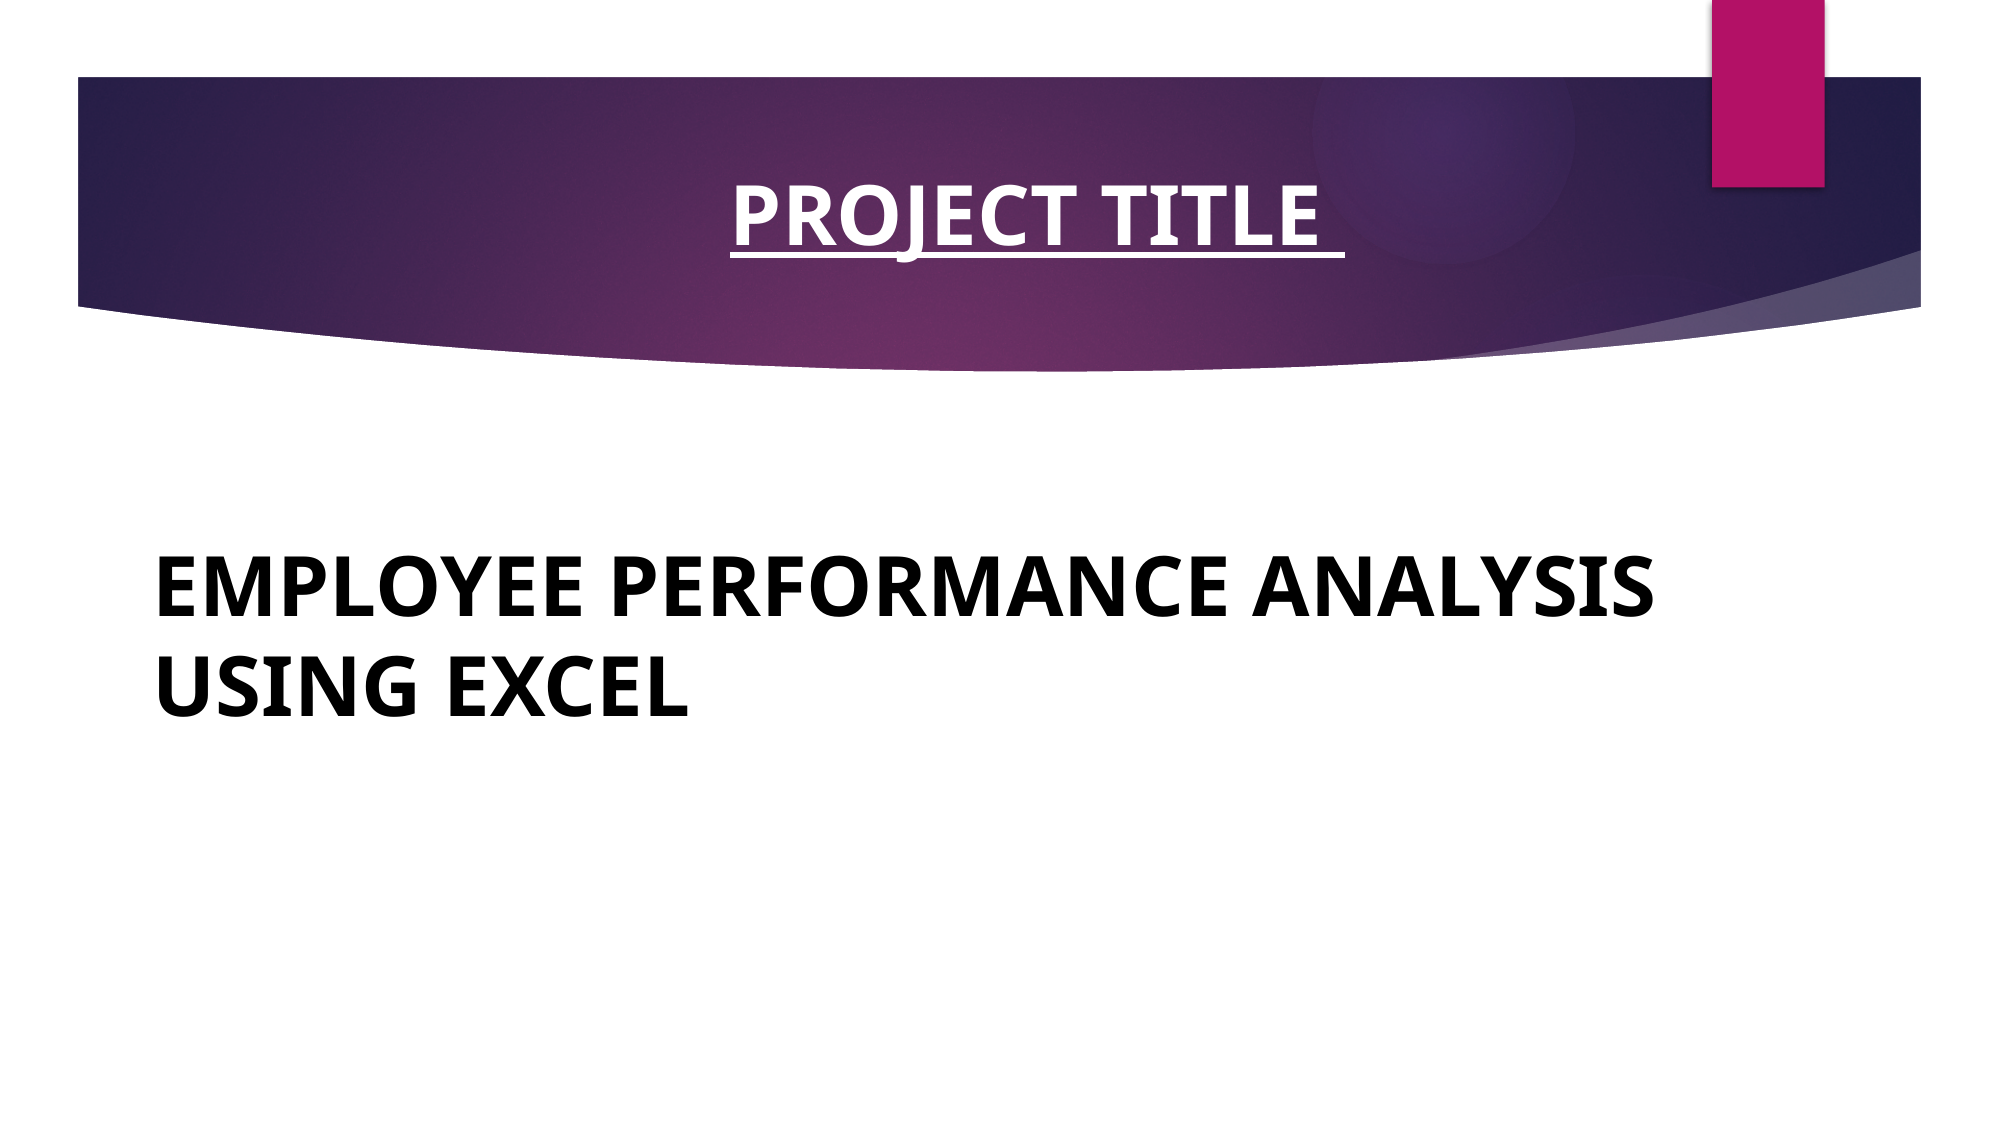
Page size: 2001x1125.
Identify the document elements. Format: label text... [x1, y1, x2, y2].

text_box PROJECT TITLE [715, 154, 1551, 270]
text_box EMPLOYEE PERFORMANCE ANALYSIS USING EXCEL [138, 525, 1875, 740]
